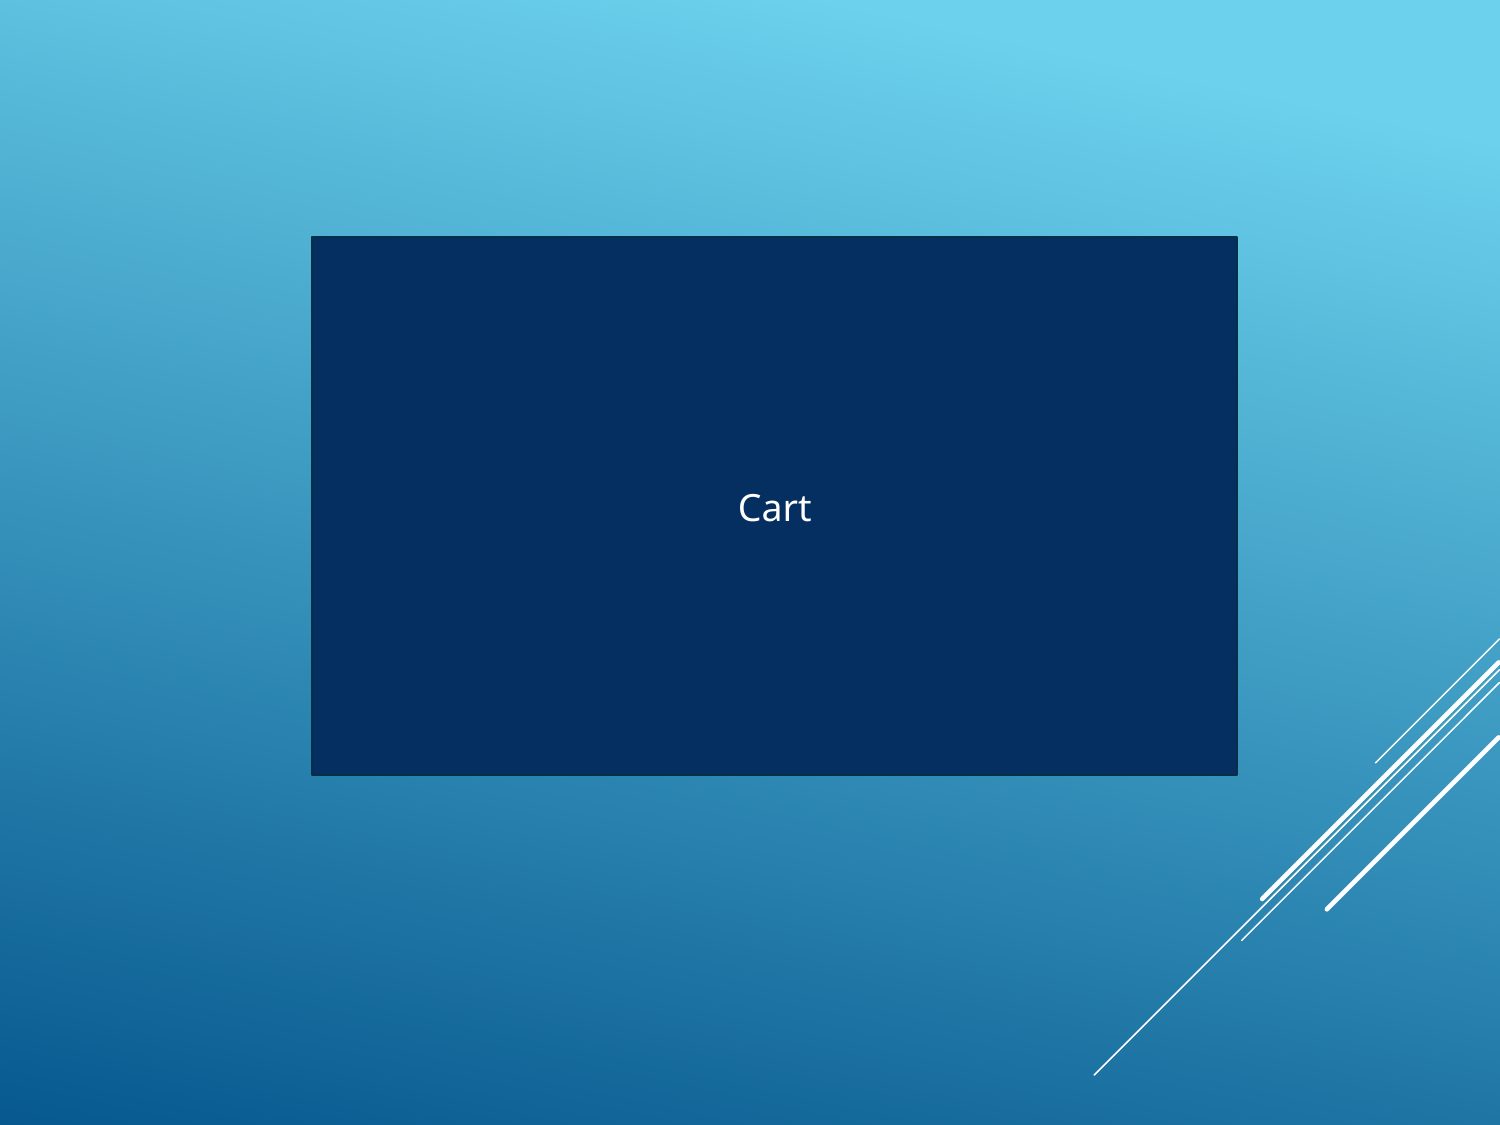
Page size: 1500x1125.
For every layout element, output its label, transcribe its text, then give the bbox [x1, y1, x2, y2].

text_box Cart [311, 236, 1238, 776]
